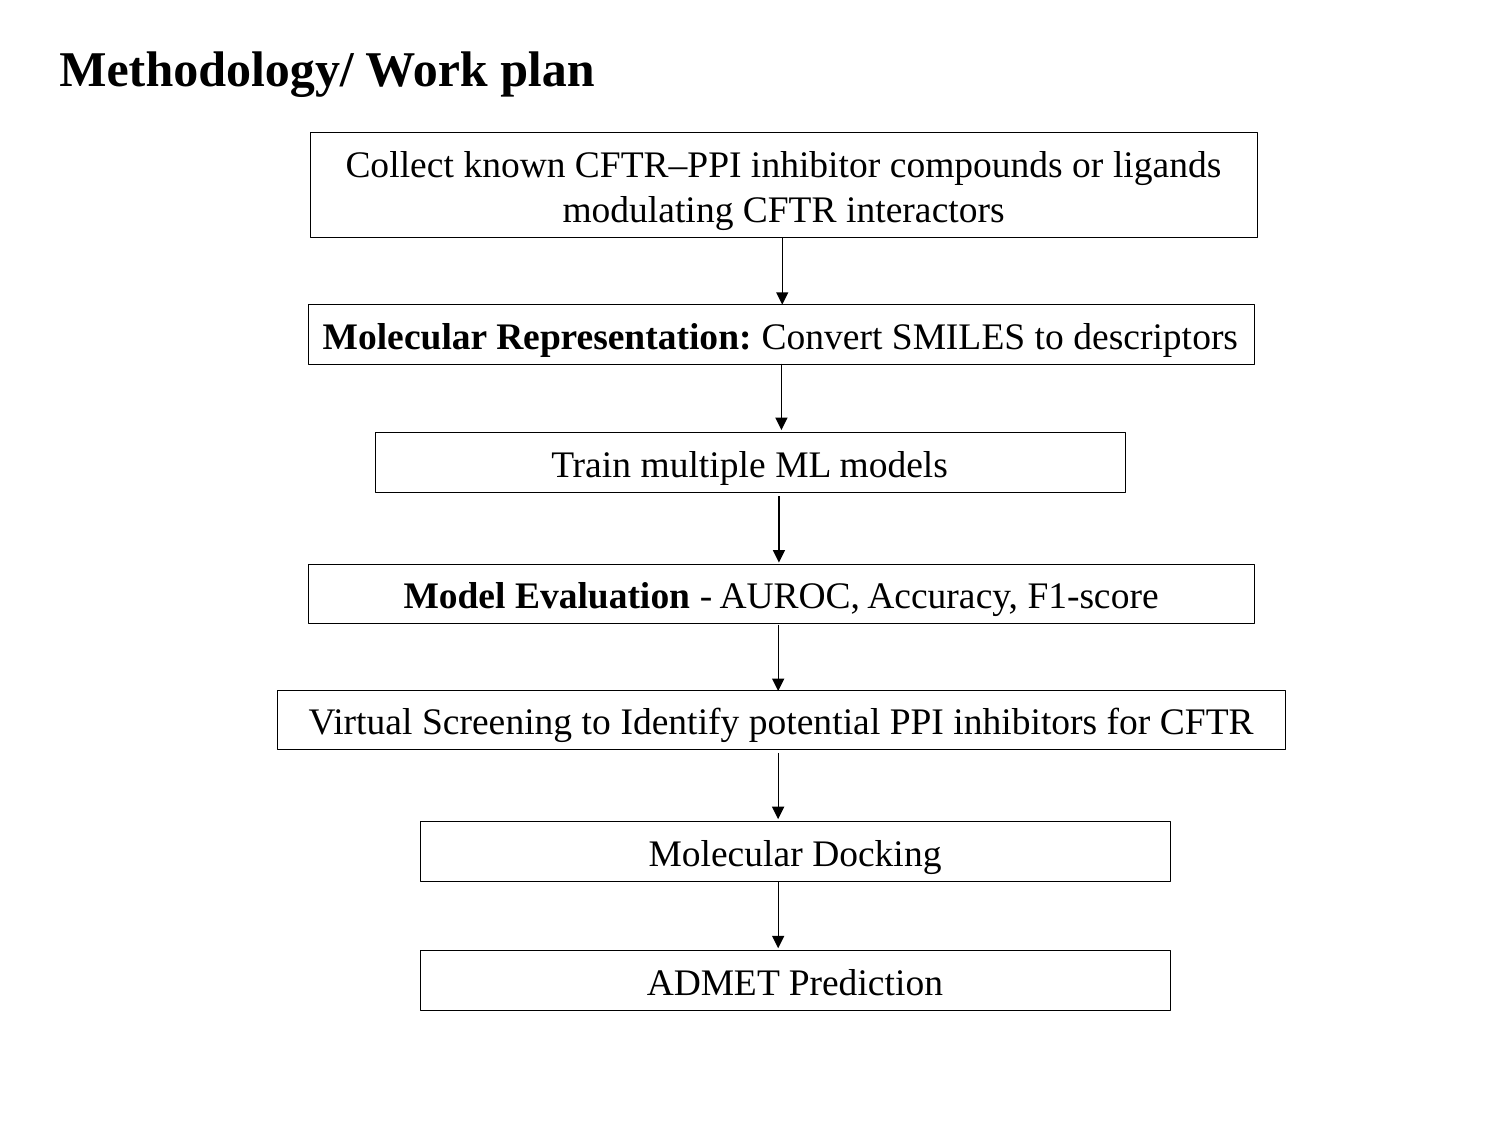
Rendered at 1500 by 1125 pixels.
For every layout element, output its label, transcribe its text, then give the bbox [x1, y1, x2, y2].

text_box Molecular Docking [420, 821, 1171, 881]
text_box Methodology/ Work plan [44, 28, 610, 104]
text_box Model Evaluation - AUROC, Accuracy, F1-score [308, 564, 1255, 624]
text_box Train multiple ML models [374, 432, 1125, 493]
text_box Molecular Representation: Convert SMILES to descriptors [308, 304, 1255, 365]
text_box Collect known CFTR–PPI inhibitor compounds or ligands modulating CFTR interactors [310, 132, 1258, 237]
text_box ADMET Prediction [420, 950, 1171, 1011]
text_box Virtual Screening to Identify potential PPI inhibitors for CFTR [277, 689, 1286, 750]
